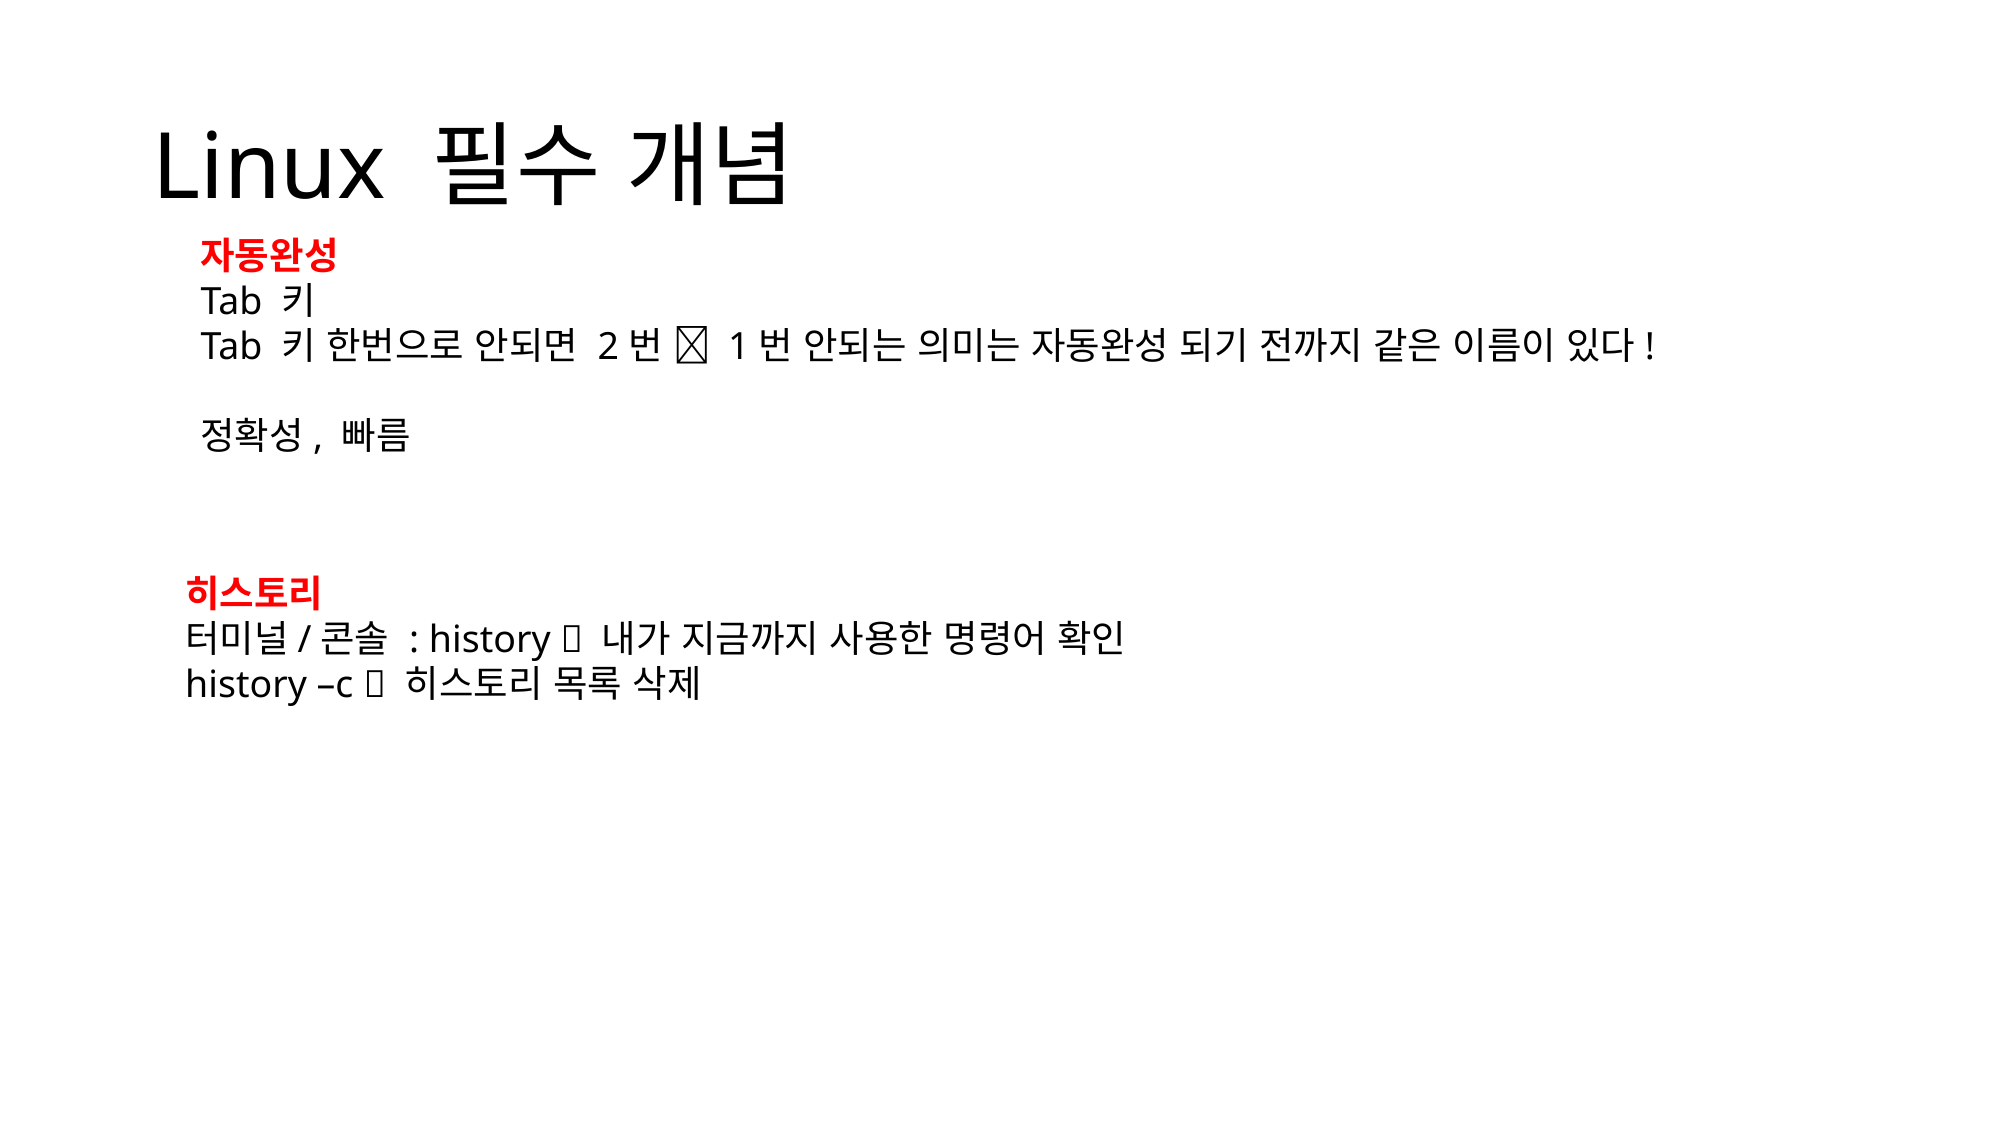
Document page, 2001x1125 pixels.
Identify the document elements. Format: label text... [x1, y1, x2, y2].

title Linux 필수 개념 [137, 59, 1863, 278]
text_box 자동완성 Tab 키 Tab 키 한번으로 안되면 2번  1번 안되는 의미는 자동완성 되기 전까지 같은 이름이 있다! 정확성, 빠름 [185, 224, 1671, 464]
text_box 히스토리 터미널/콘솔 : history  내가 지금까지 사용한 명령어 확인 history –c  히스토리 목록 삭제 [170, 562, 1142, 713]
